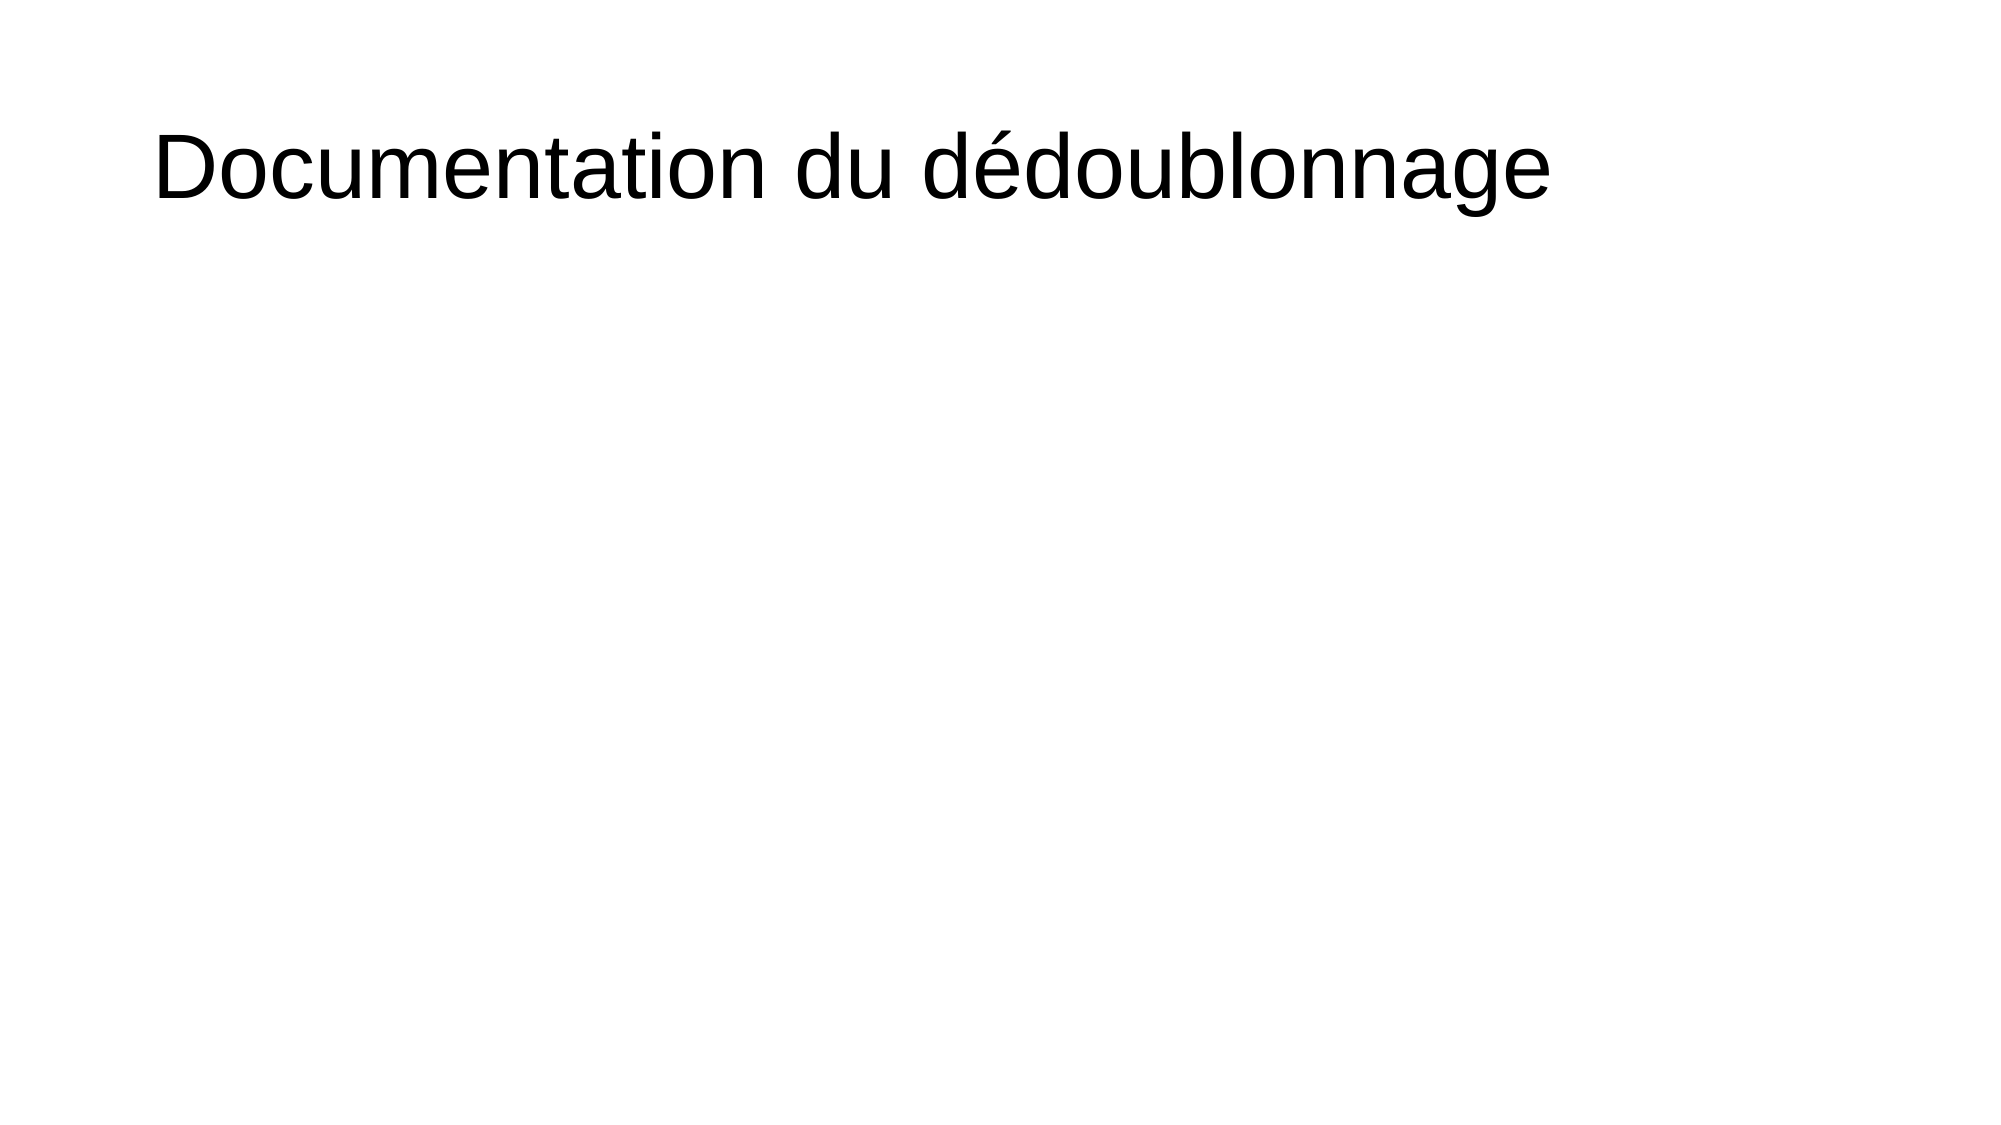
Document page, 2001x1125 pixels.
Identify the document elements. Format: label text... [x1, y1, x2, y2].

title Documentation du dédoublonnage [137, 59, 1863, 278]
